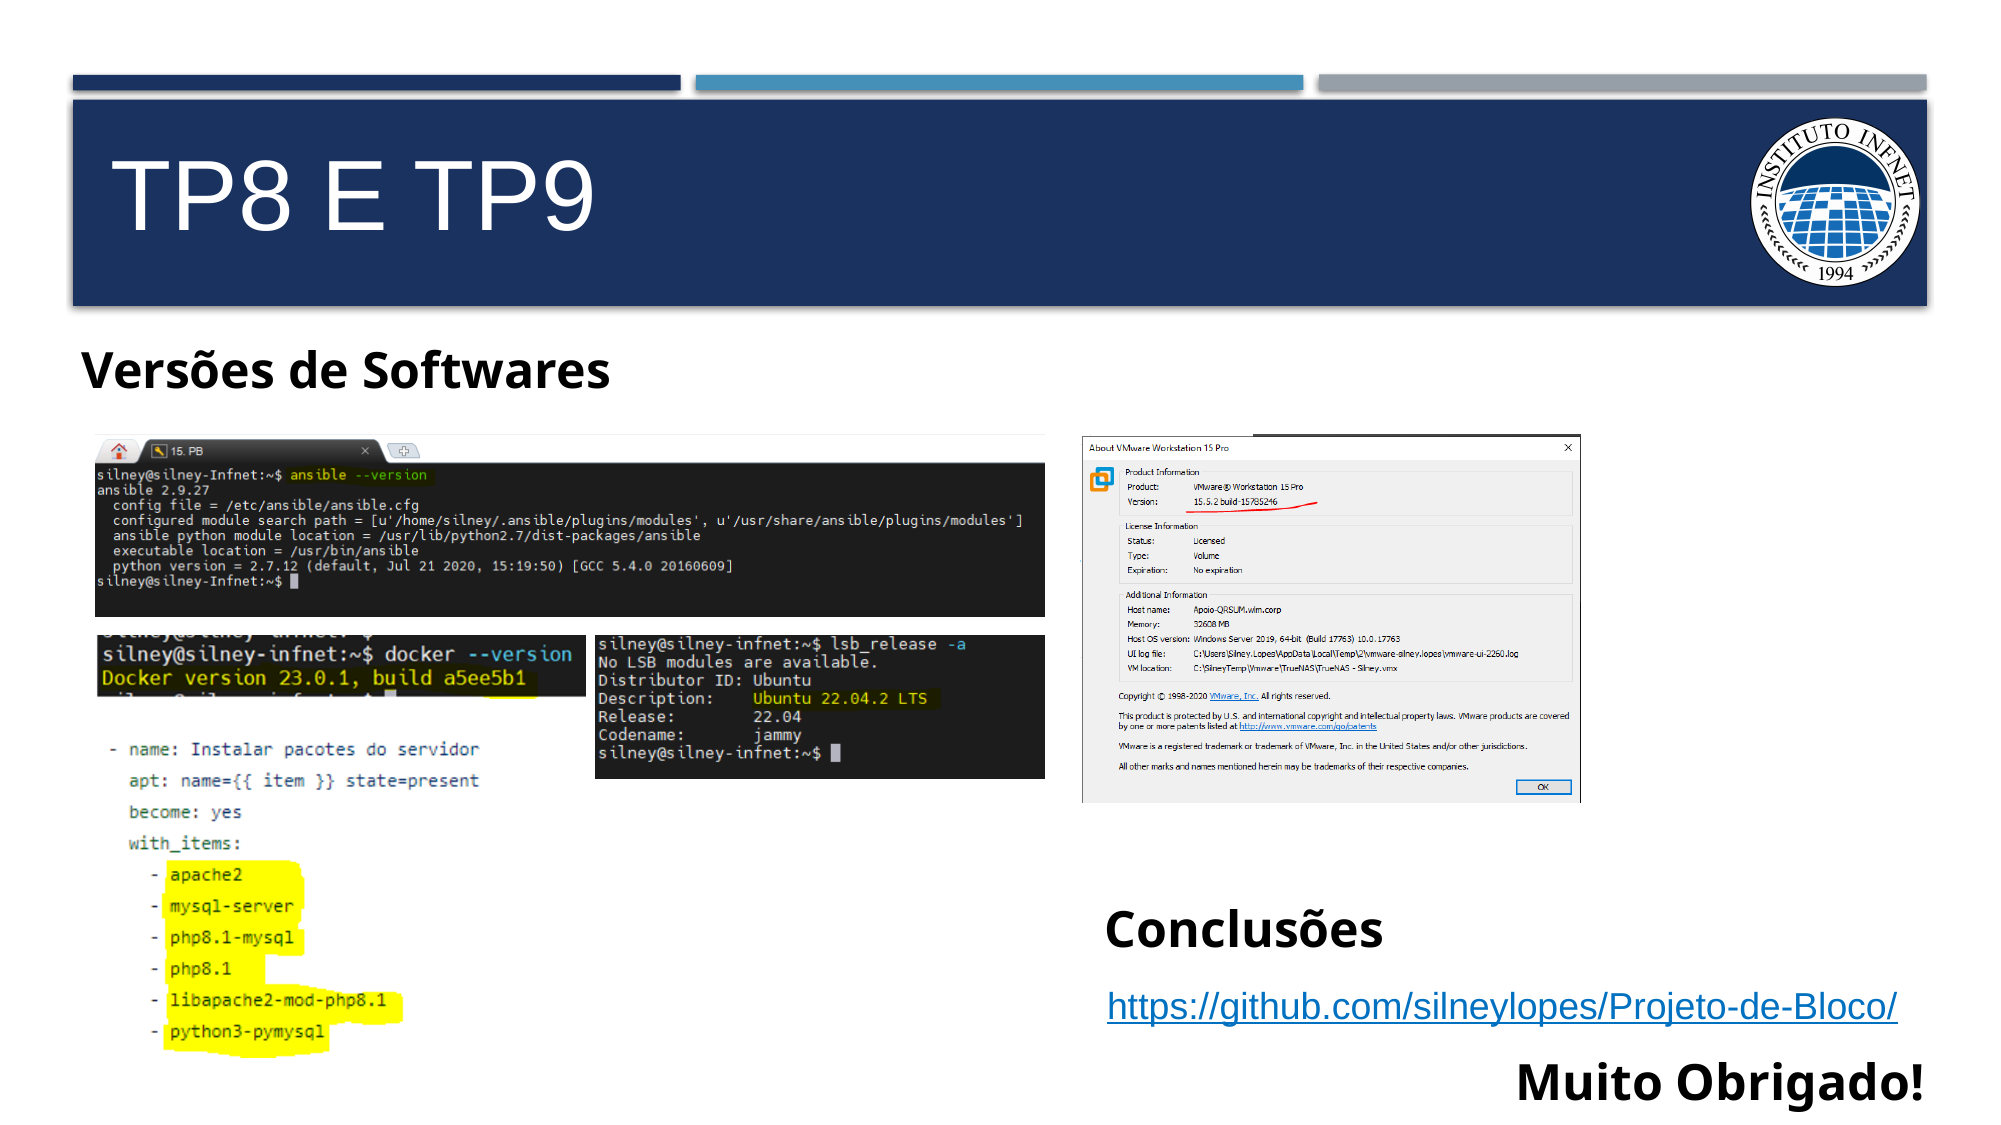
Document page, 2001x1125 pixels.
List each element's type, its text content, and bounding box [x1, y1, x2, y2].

title TP8 e tp9 [95, 133, 700, 258]
text_box https://github.com/silneylopes/Projeto-de-Bloco/ [970, 971, 1971, 1035]
picture [1749, 116, 1921, 288]
text_box Versões de Softwares [66, 331, 671, 467]
picture [94, 717, 545, 1058]
picture [94, 433, 1045, 617]
picture [94, 634, 586, 700]
picture [1080, 433, 1582, 803]
text_box Conclusões [1090, 889, 1591, 971]
text_box Muito Obrigado! [1500, 1042, 2000, 1125]
picture [595, 635, 1045, 780]
